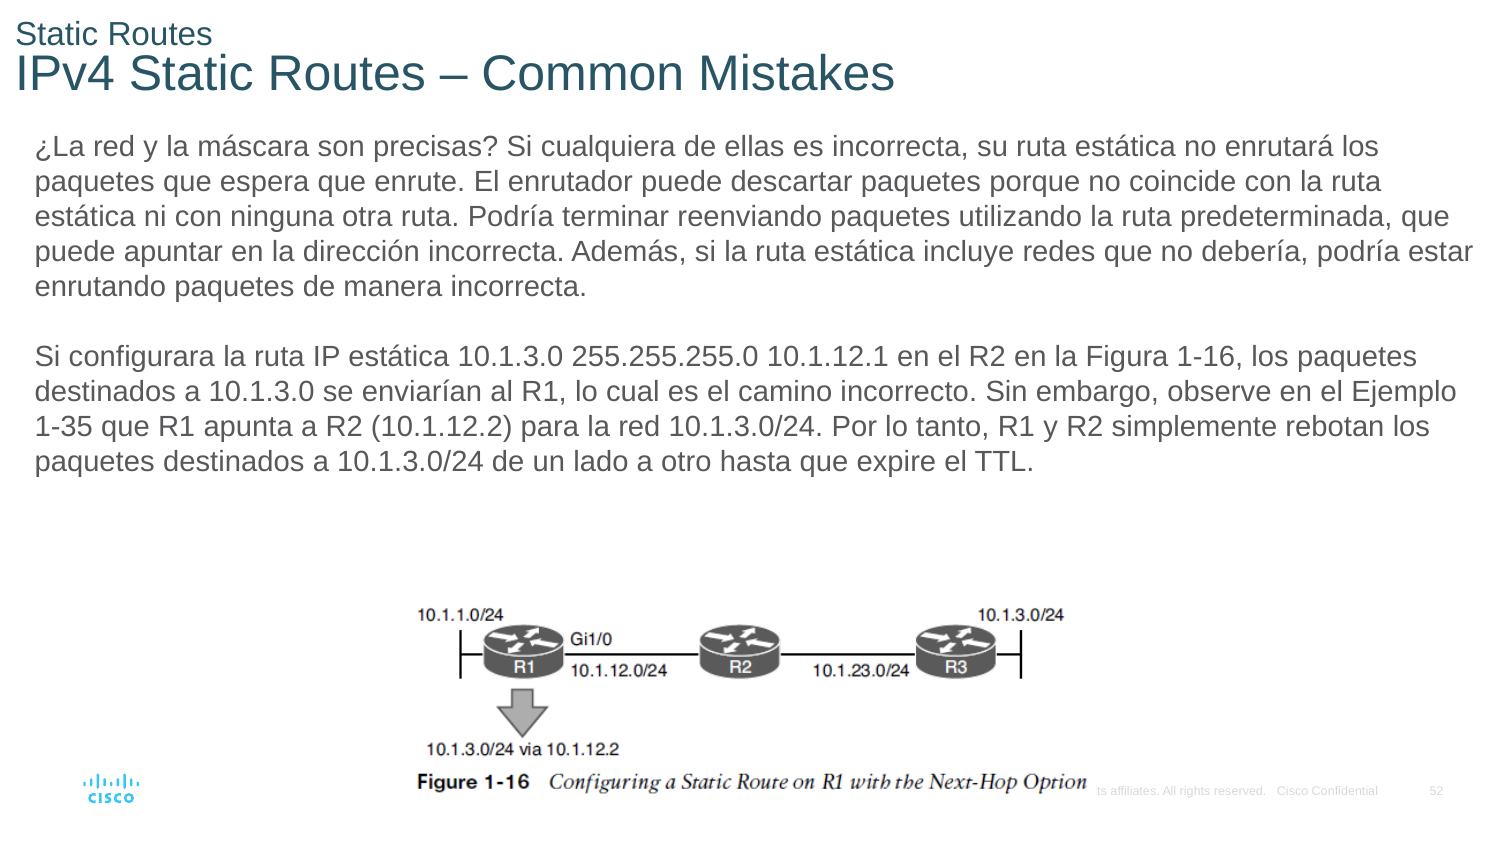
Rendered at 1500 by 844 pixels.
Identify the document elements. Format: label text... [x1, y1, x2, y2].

title Static Routes IPv4 Static Routes – Common Mistakes [0, 0, 1382, 121]
text_box ¿La red y la máscara son precisas? Si cualquiera de ellas es incorrecta, su ruta estática no enrutará los paquetes que espera que enrute. El enrutador puede descartar paquetes porque no coincide con la ruta estática ni con ninguna otra ruta. Podría terminar reenviando paquetes utilizando la ruta predeterminada, que puede apuntar en la dirección incorrecta. Además, si la ruta estática incluye redes que no debería, podría estar enrutando paquetes de manera incorrecta. Si configurara la ruta IP estática 10.1.3.0 255.255.255.0 10.1.12.1 en el R2 en la Figura 1-16, los paquetes destinados a 10.1.3.0 se enviarían al R1, lo cual es el camino incorrecto. Sin embargo, observe en el Ejemplo 1-35 que R1 apunta a R2 (10.1.12.2) para la red 10.1.3.0/24. Por lo tanto, R1 y R2 simplemente rebotan los paquetes destinados a 10.1.3.0/24 de un lado a otro hasta que expire el TTL. [19, 120, 1500, 485]
picture [410, 600, 1096, 797]
